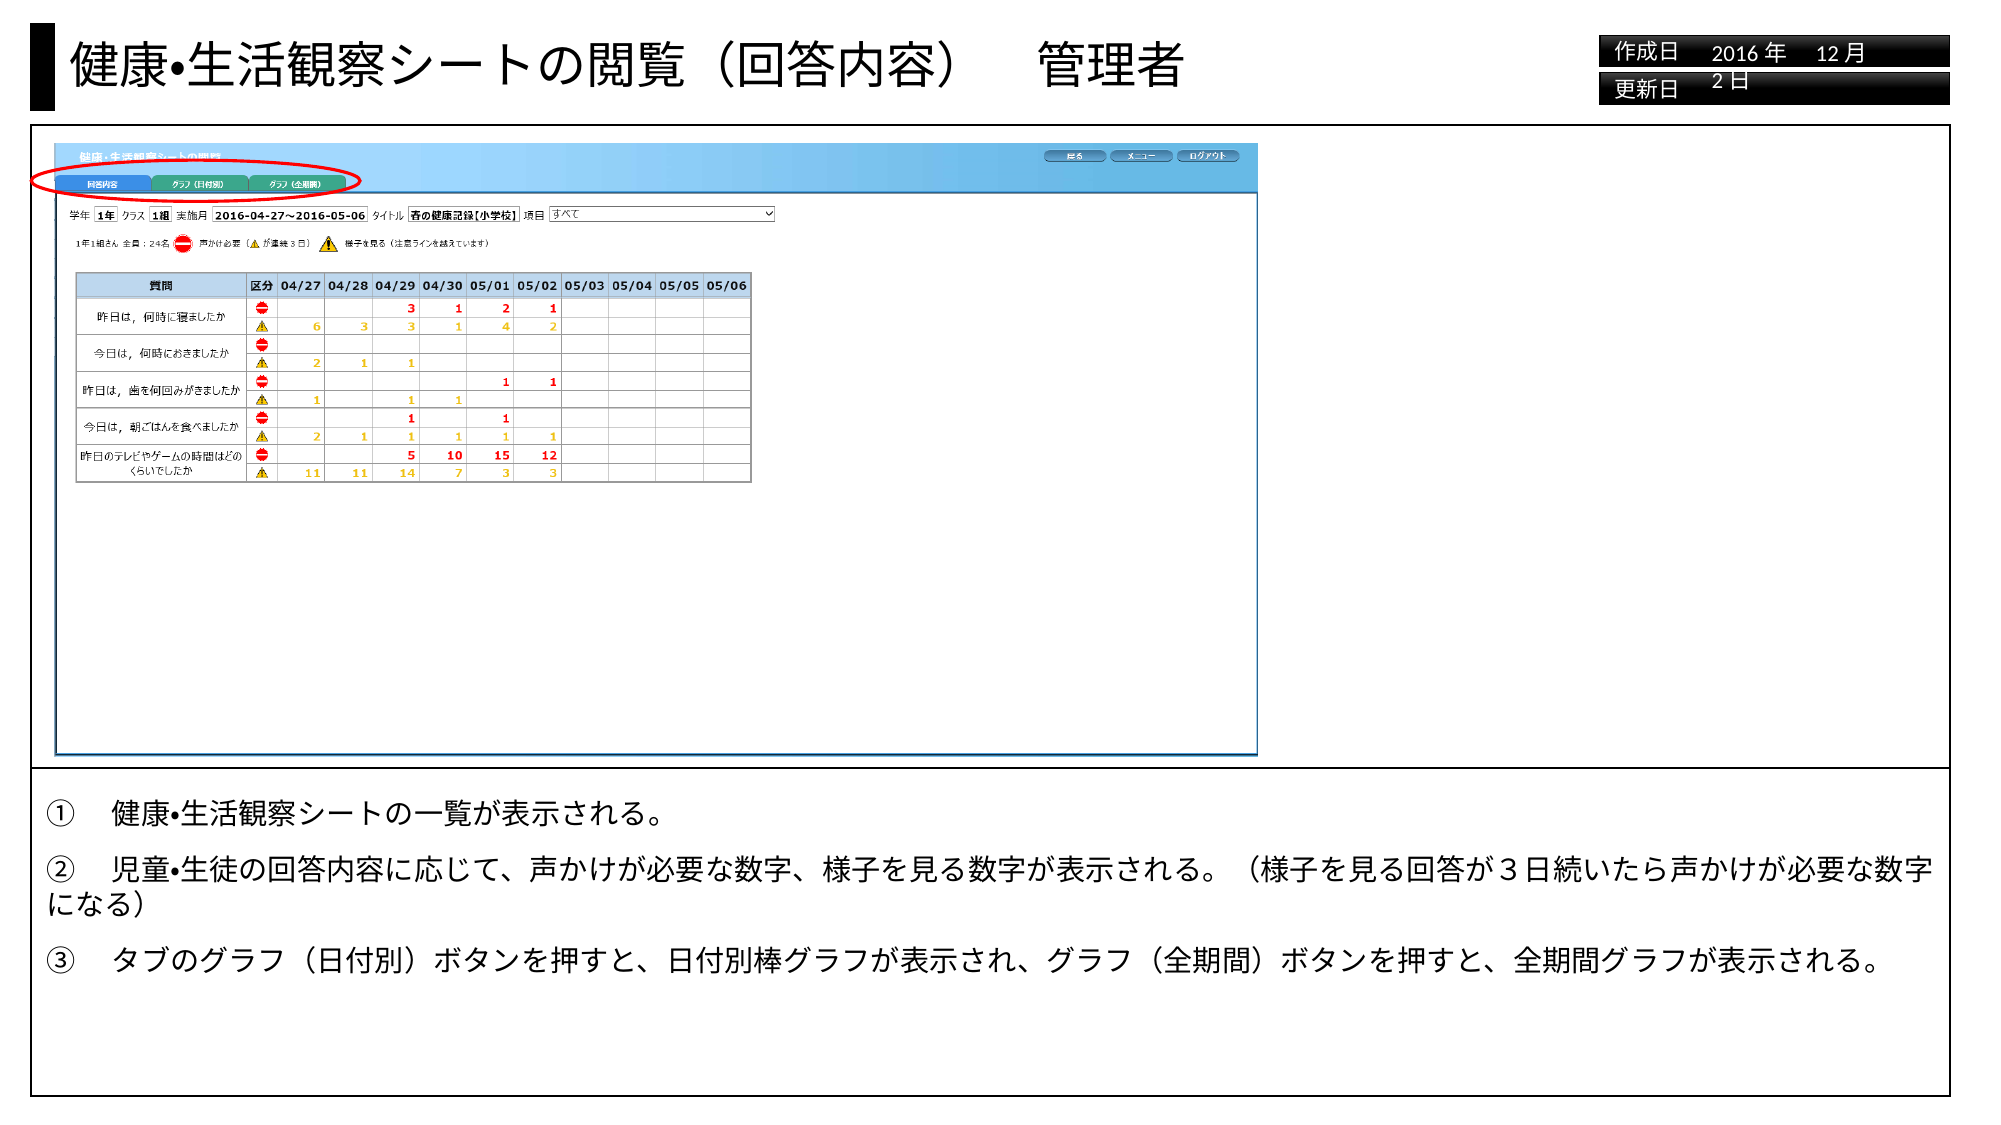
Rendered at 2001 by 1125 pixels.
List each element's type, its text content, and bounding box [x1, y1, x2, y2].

title 健康・生活観察シートの閲覧（回答内容） 管理者 [54, 24, 1586, 111]
text_box [30, 169, 54, 193]
text_box 2016年 12月 2日 [1696, 30, 1923, 101]
list ① 健康・生活観察シートの一覧が表示される。 ② 児童・生徒の回答内容に応じて、声かけが必要な数字、様子を見る数字が表示される。（様子を見る回答が３日続いたら声かけが必要な数字になる） ③ タブのグラフ（日付別）ボタンを押すと、日付別棒グラフが表示され、グラフ（全期間）ボタンを押すと、全期間グラフが表示される。 [31, 787, 1950, 1095]
picture [54, 143, 1258, 757]
